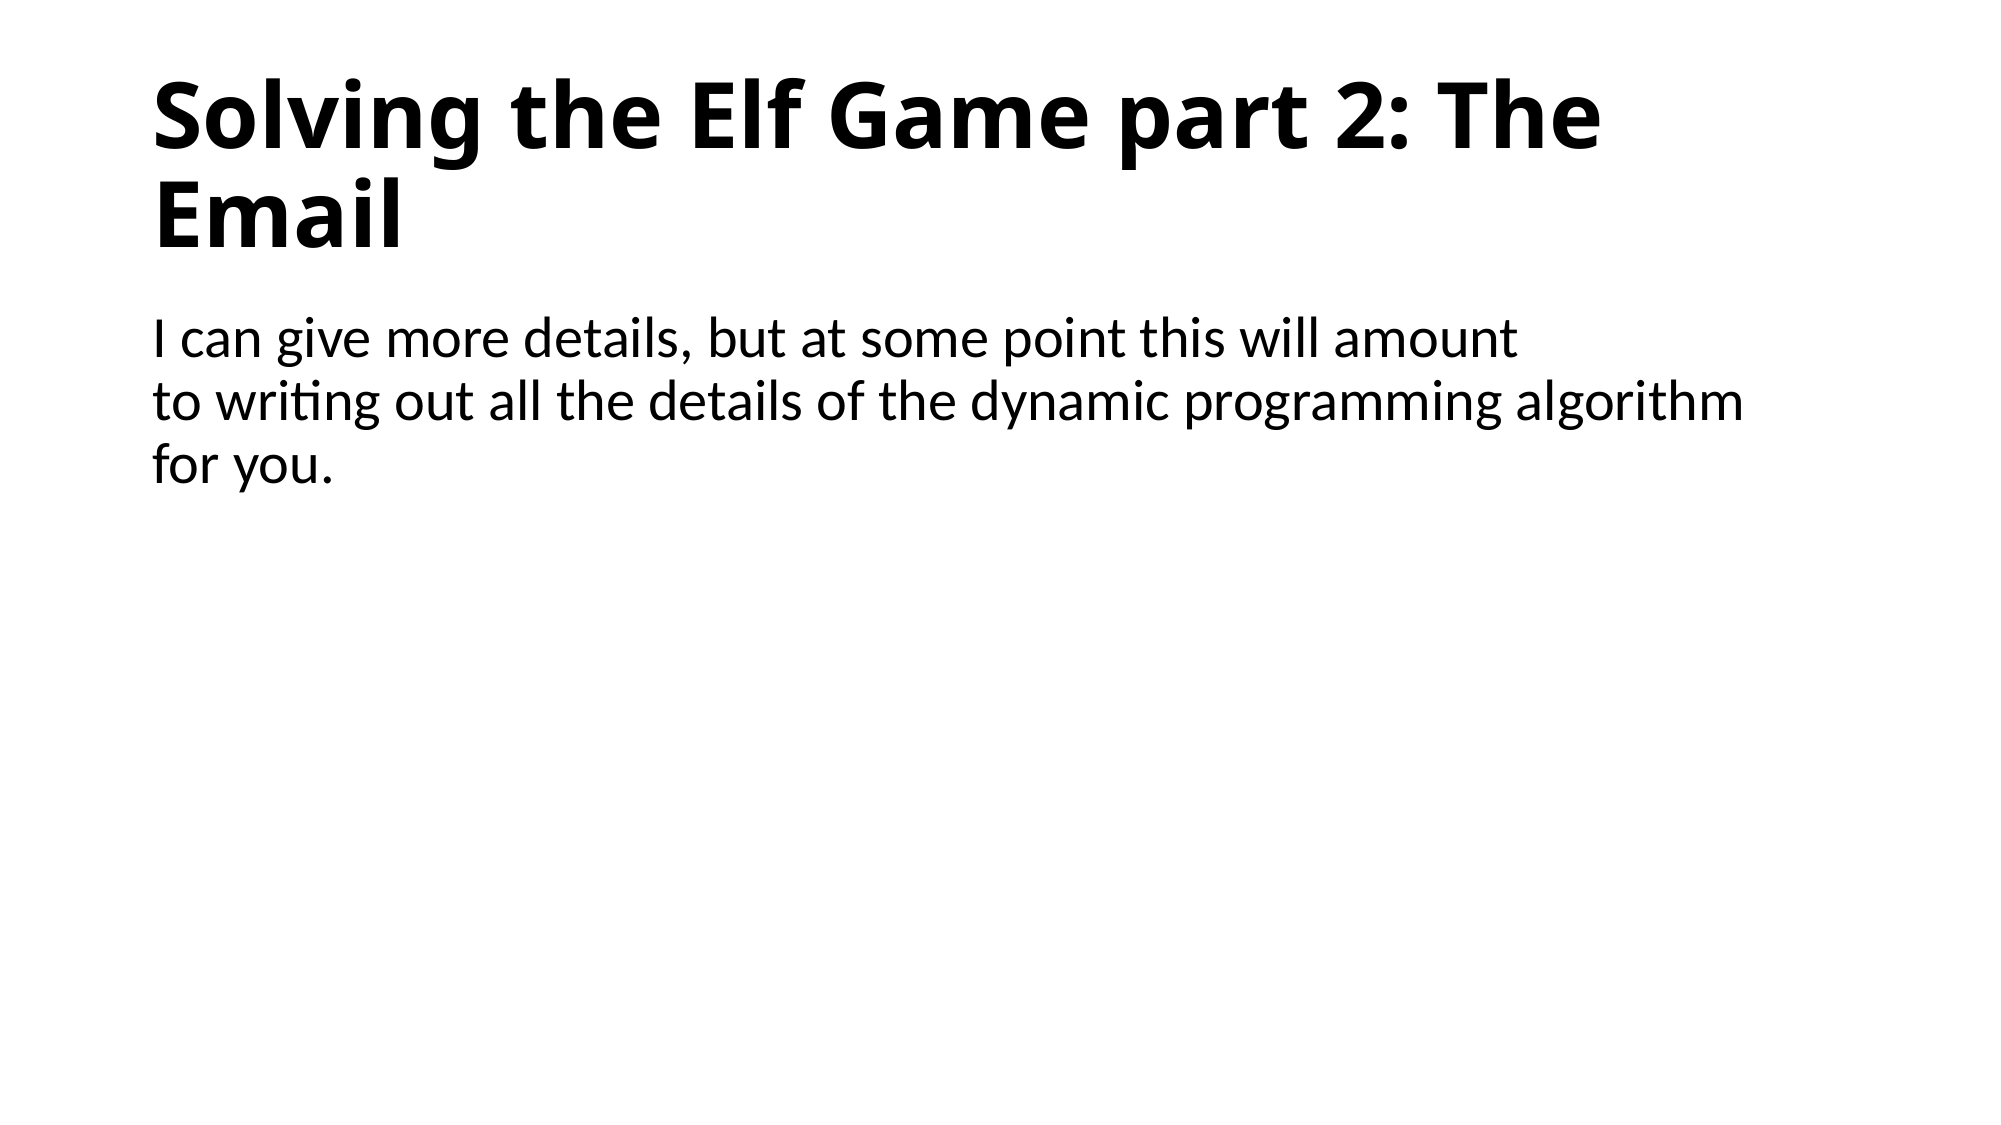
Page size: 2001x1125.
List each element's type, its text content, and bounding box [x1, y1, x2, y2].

list I can give more details, but at some point this will amount to writing out all the details of the dynamic programming algorithm for you. [137, 299, 1863, 1014]
title Solving the Elf Game part 2: The Email [137, 59, 1863, 278]
